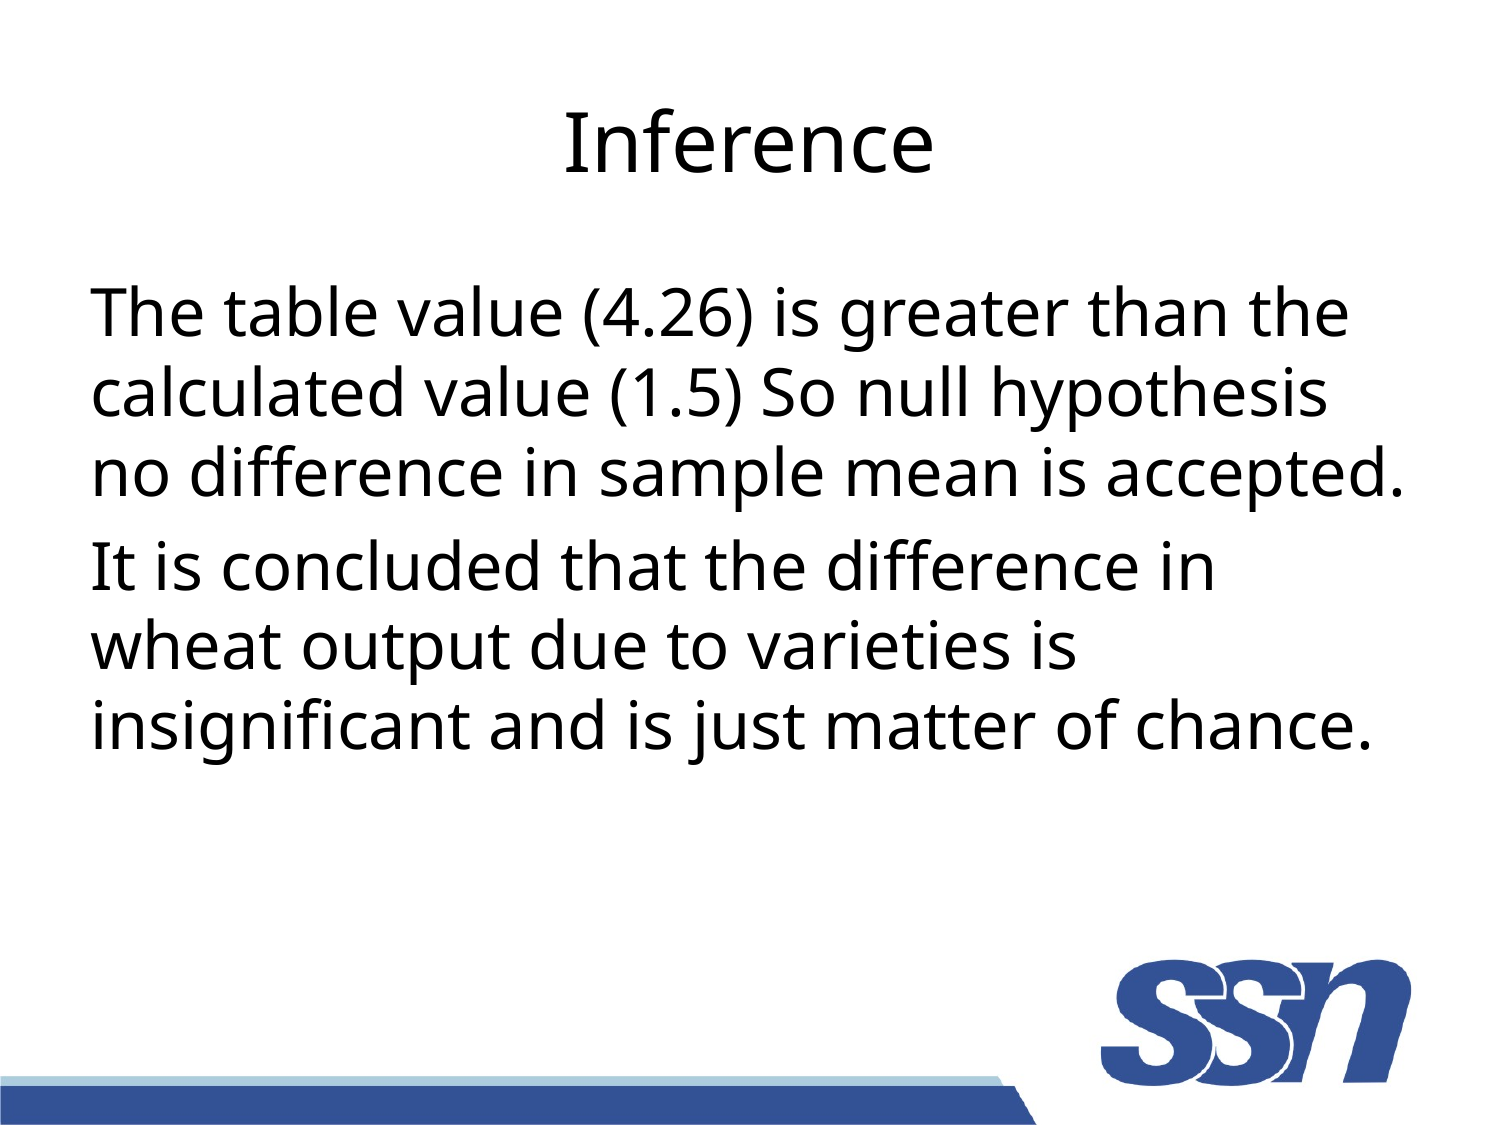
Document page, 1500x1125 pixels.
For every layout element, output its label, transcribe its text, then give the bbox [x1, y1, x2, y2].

list The table value (4.26) is greater than the calculated value (1.5) So null hypothesis no difference in sample mean is accepted. It is concluded that the difference in wheat output due to varieties is insignificant and is just matter of chance. [74, 262, 1426, 1006]
title Inference [74, 44, 1426, 233]
picture [0, 916, 1475, 1125]
